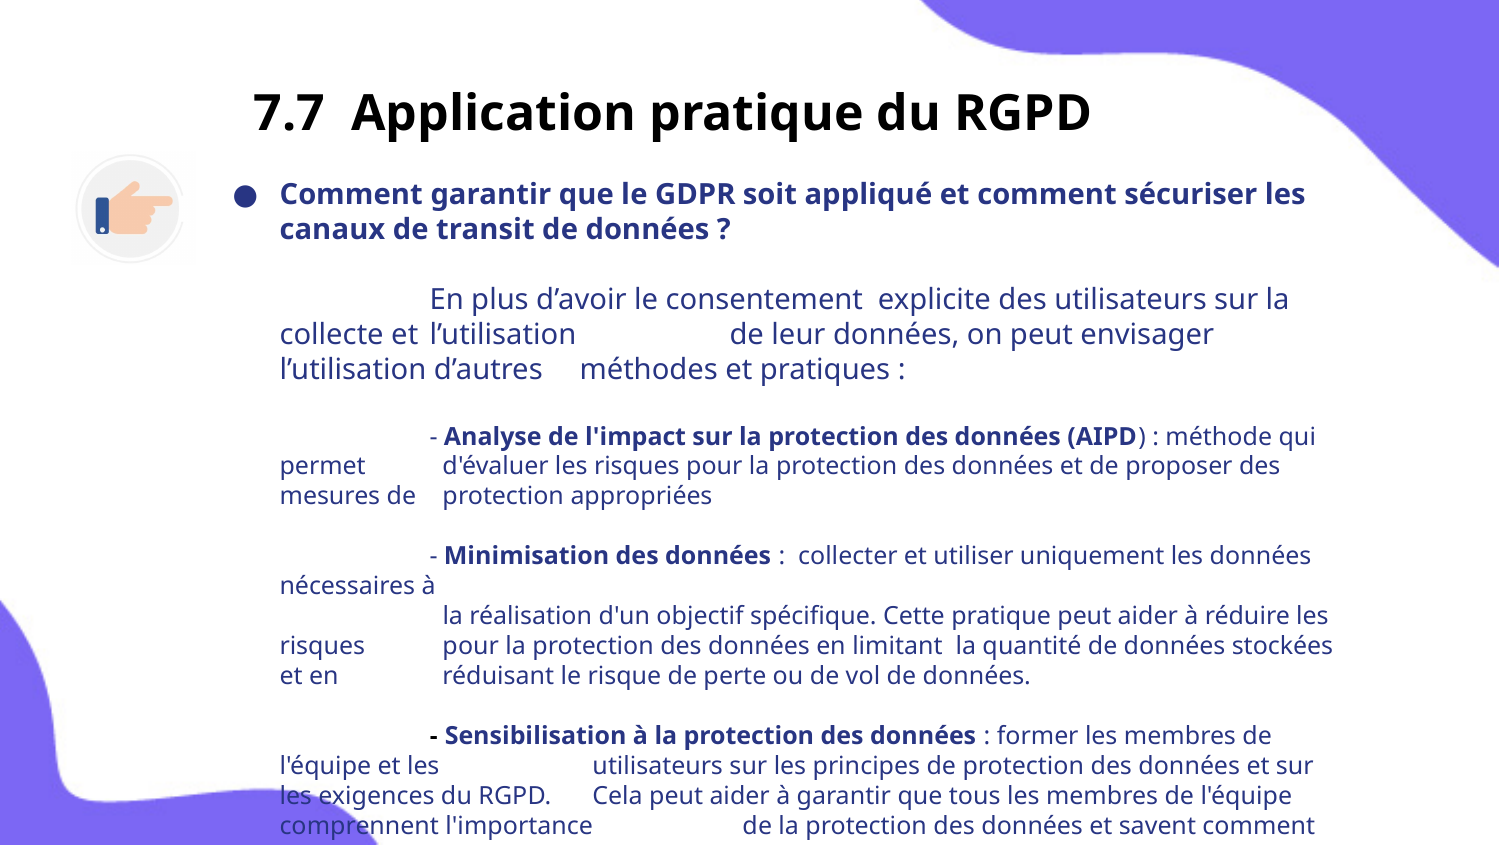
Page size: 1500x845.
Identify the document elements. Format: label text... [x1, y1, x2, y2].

text_box 7.7 Application pratique du RGPD [124, 80, 1223, 160]
text_box Comment garantir que le GDPR soit appliqué et comment sécuriser les canaux de transit de données ? En plus d’avoir le consentement explicite des utilisateurs sur la collecte et l’utilisation de leur données, on peut envisager l’utilisation d’autres méthodes et pratiques : - Analyse de l'impact sur la protection des données (AIPD) : méthode qui permet d'évaluer les risques pour la protection des données et de proposer des mesures de protection appropriées - Minimisation des données : collecter et utiliser uniquement les données nécessaires à la réalisation d'un objectif spécifique. Cette pratique peut aider à réduire les risques pour la protection des données en limitant la quantité de données stockées et en réduisant le risque de perte ou de vol de données. - Sensibilisation à la protection des données : former les membres de l'équipe et les utilisateurs sur les principes de protection des données et sur les exigences du RGPD. Cela peut aider à garantir que tous les membres de l'équipe comprennent l'importance de la protection des données et savent comment respecter les exigences du RGPD. [189, 160, 1357, 845]
picture [0, 0, 1499, 845]
